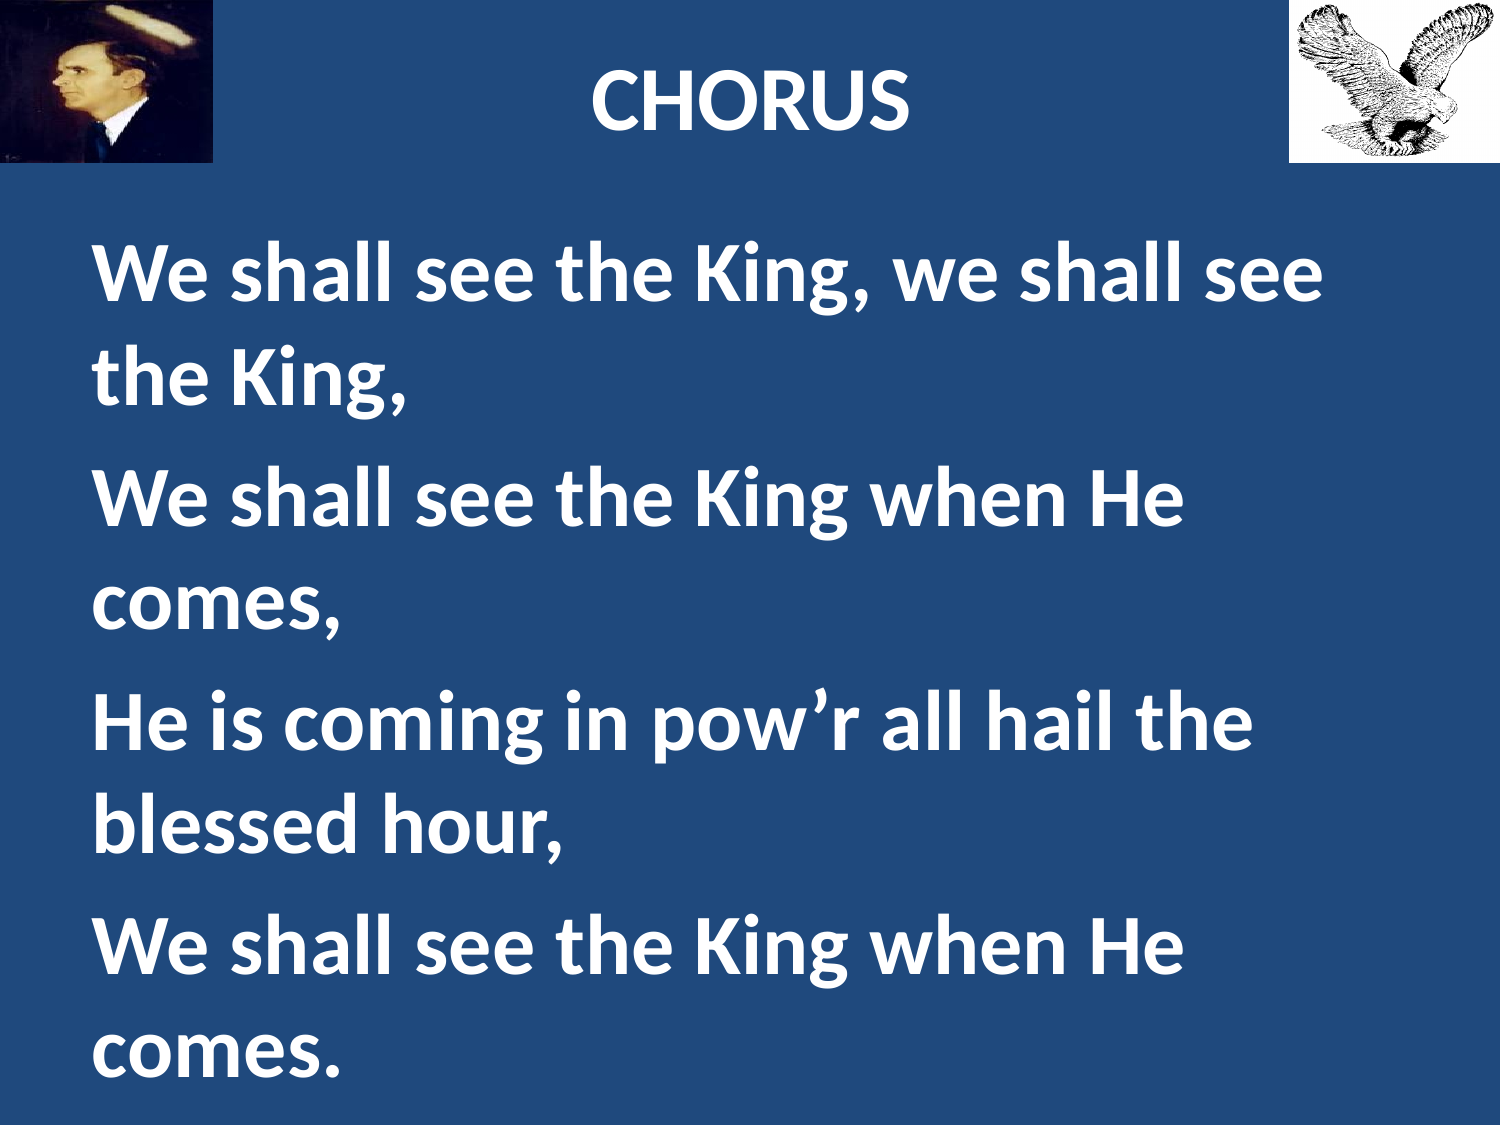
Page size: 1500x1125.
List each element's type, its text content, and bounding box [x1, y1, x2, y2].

picture [0, 0, 213, 163]
list We shall see the King, we shall see the King, We shall see the King when He comes, He is coming in pow’r all hail the blessed hour, We shall see the King when He comes. [76, 208, 1427, 1106]
picture [1288, 0, 1500, 163]
title CHORUS [76, 0, 1427, 188]
